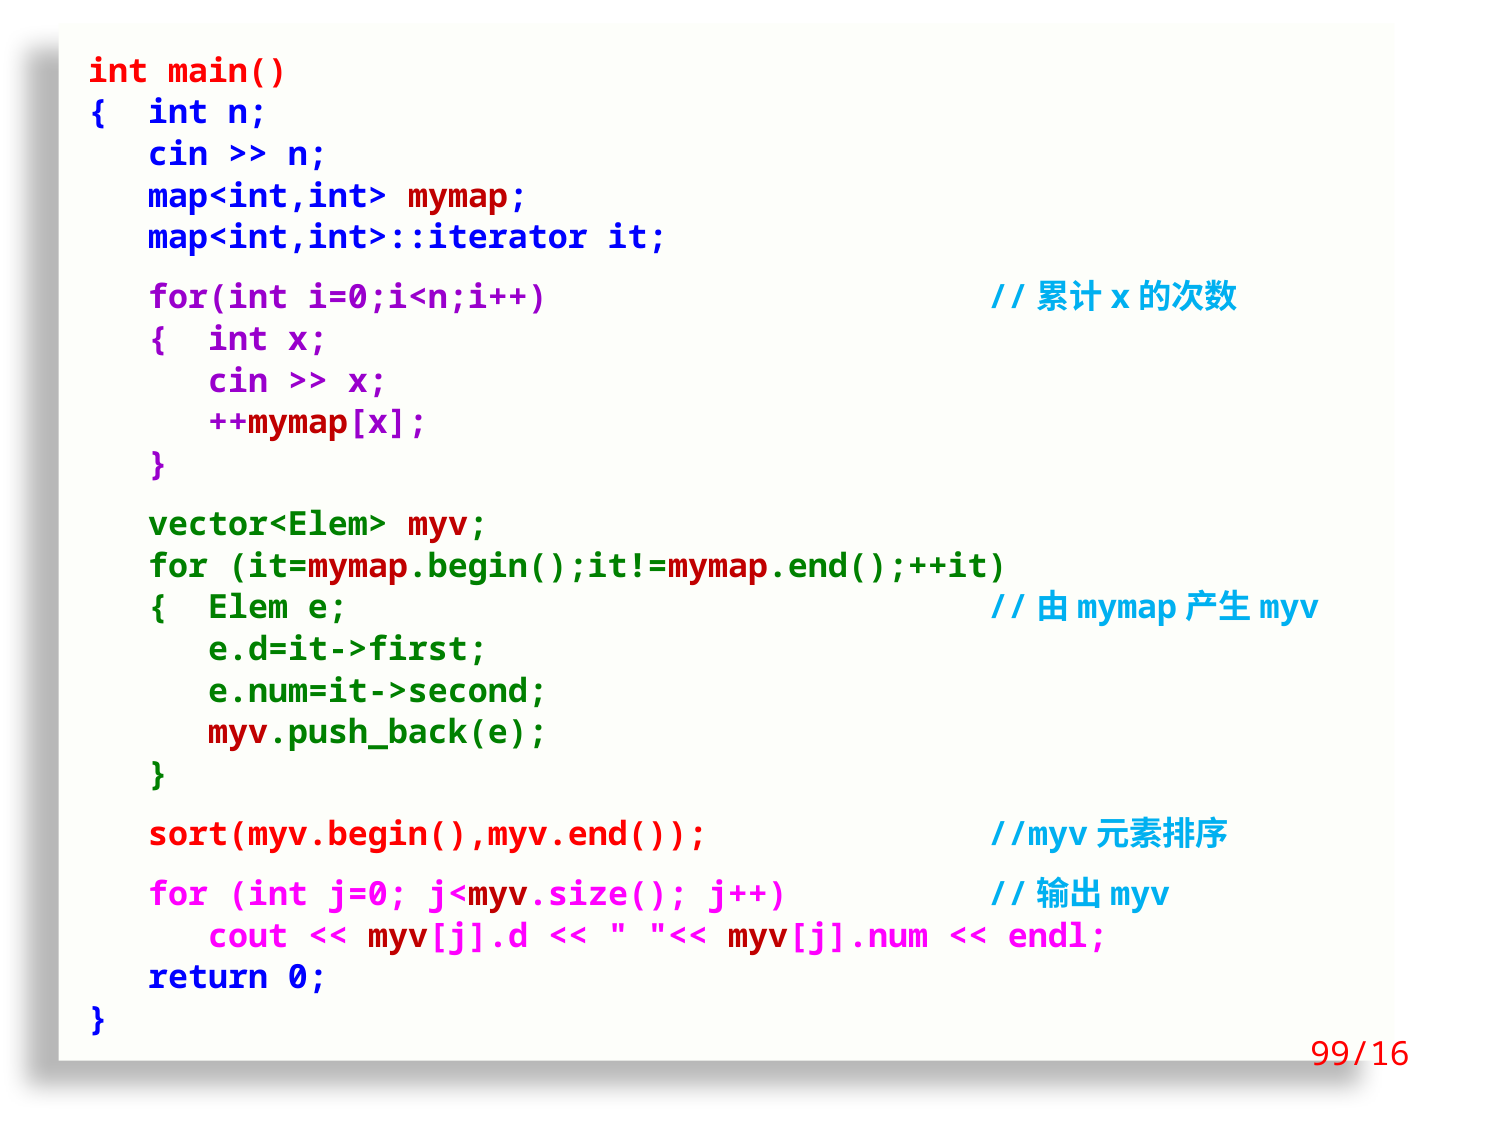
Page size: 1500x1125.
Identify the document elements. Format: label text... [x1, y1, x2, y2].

text_box int main() { int n; cin >> n; map<int,int> mymap; map<int,int>::iterator it; for(int i=0;i<n;i++) //累计x的次数 { int x; cin >> x; ++mymap[x]; } vector<Elem> myv; for (it=mymap.begin();it!=mymap.end();++it) { Elem e; //由mymap产生myv e.d=it->first; e.num=it->second; myv.push_back(e); } sort(myv.begin(),myv.end()); //myv元素排序 for (int j=0; j<myv.size(); j++) //输出myv cout << myv[j].d << " "<< myv[j].num << endl; return 0; } [58, 23, 1395, 1061]
slide_number 99/16 [1074, 1023, 1426, 1100]
